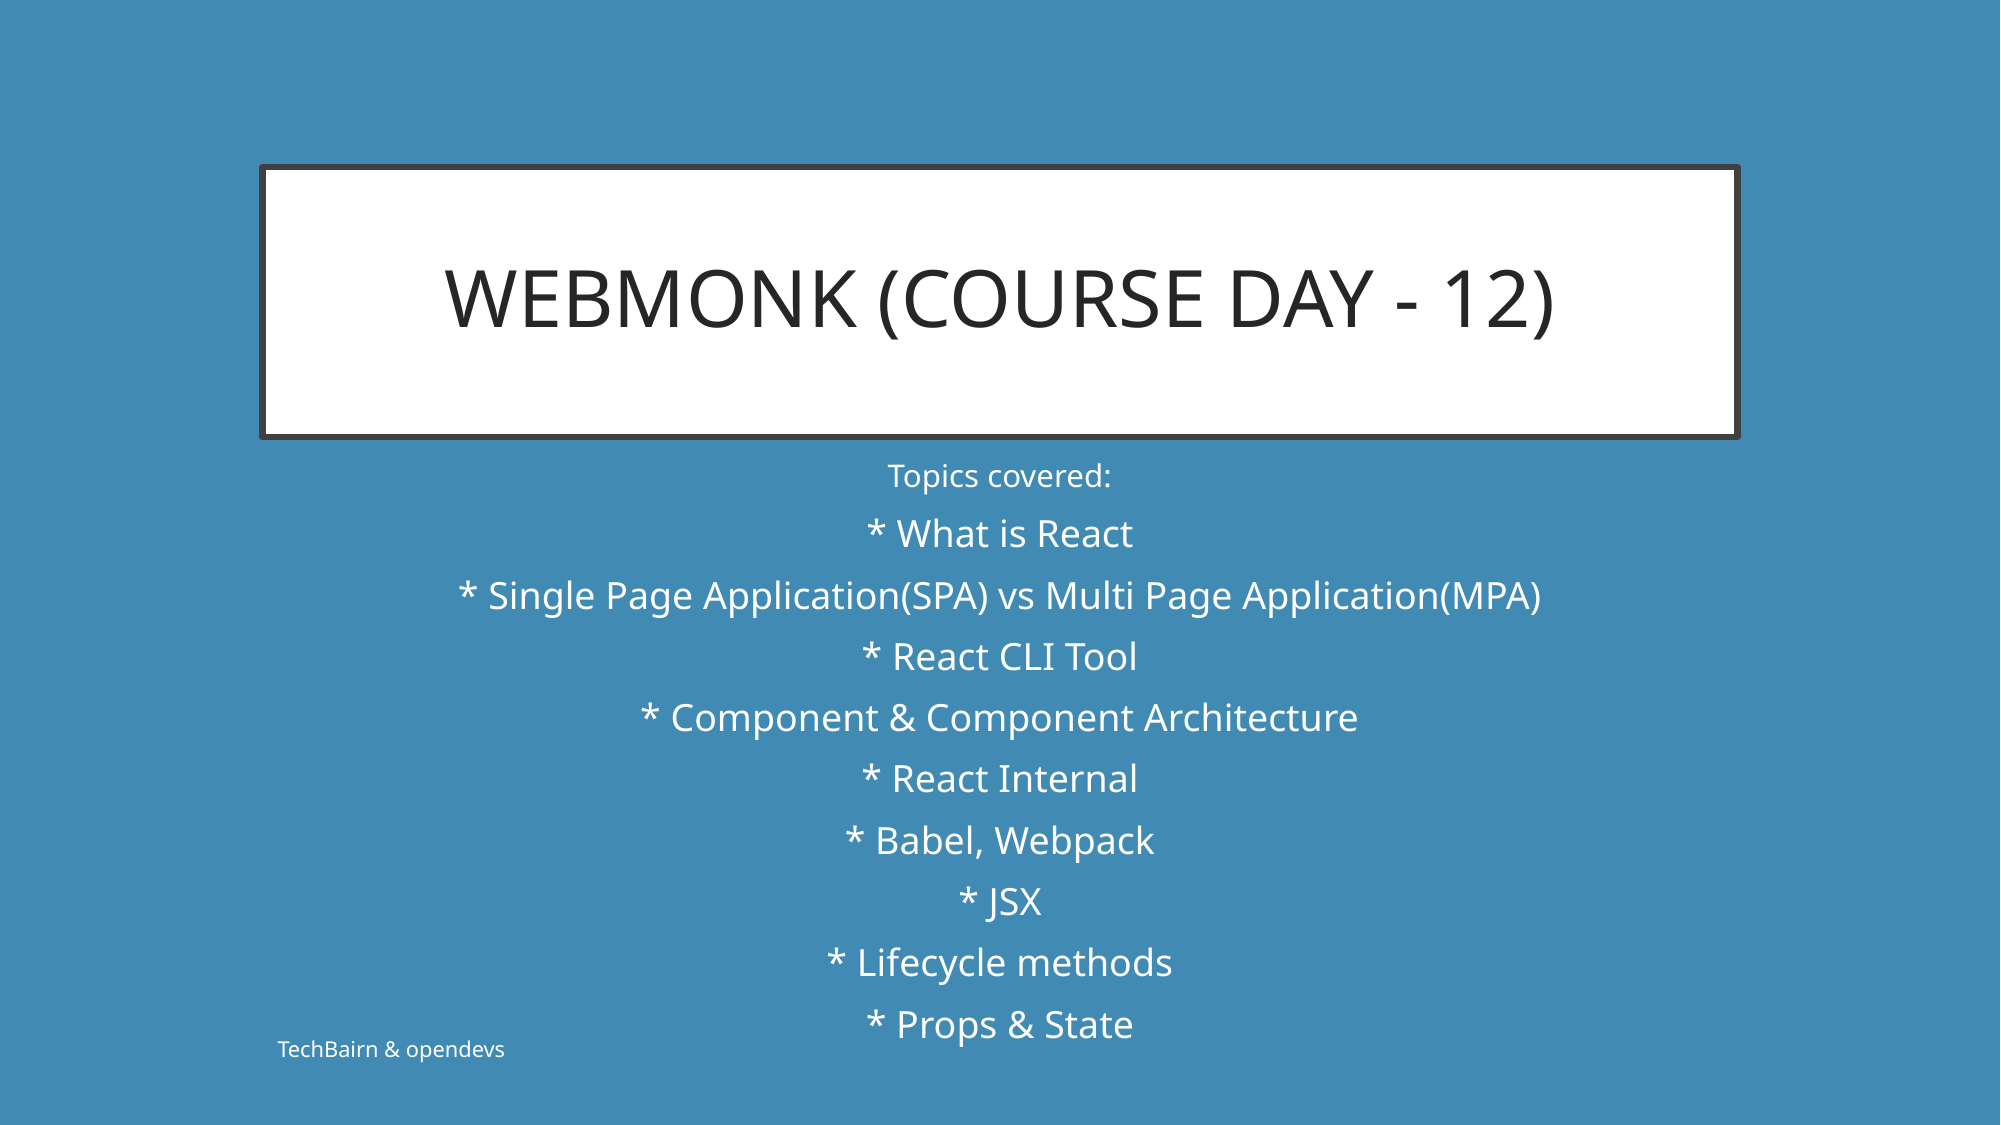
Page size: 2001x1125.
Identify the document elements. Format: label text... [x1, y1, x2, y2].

subtitle Topics covered: * What is React * Single Page Application(SPA) vs Multi Page Application(MPA) * React CLI Tool * Component & Component Architecture * React Internal * Babel, Webpack * JSX * Lifecycle methods * Props & State [442, 453, 1558, 1032]
title WEBMONK (COURSE DAY - 12) [259, 164, 1741, 440]
footer TechBairn & opendevs [262, 1023, 1231, 1076]
